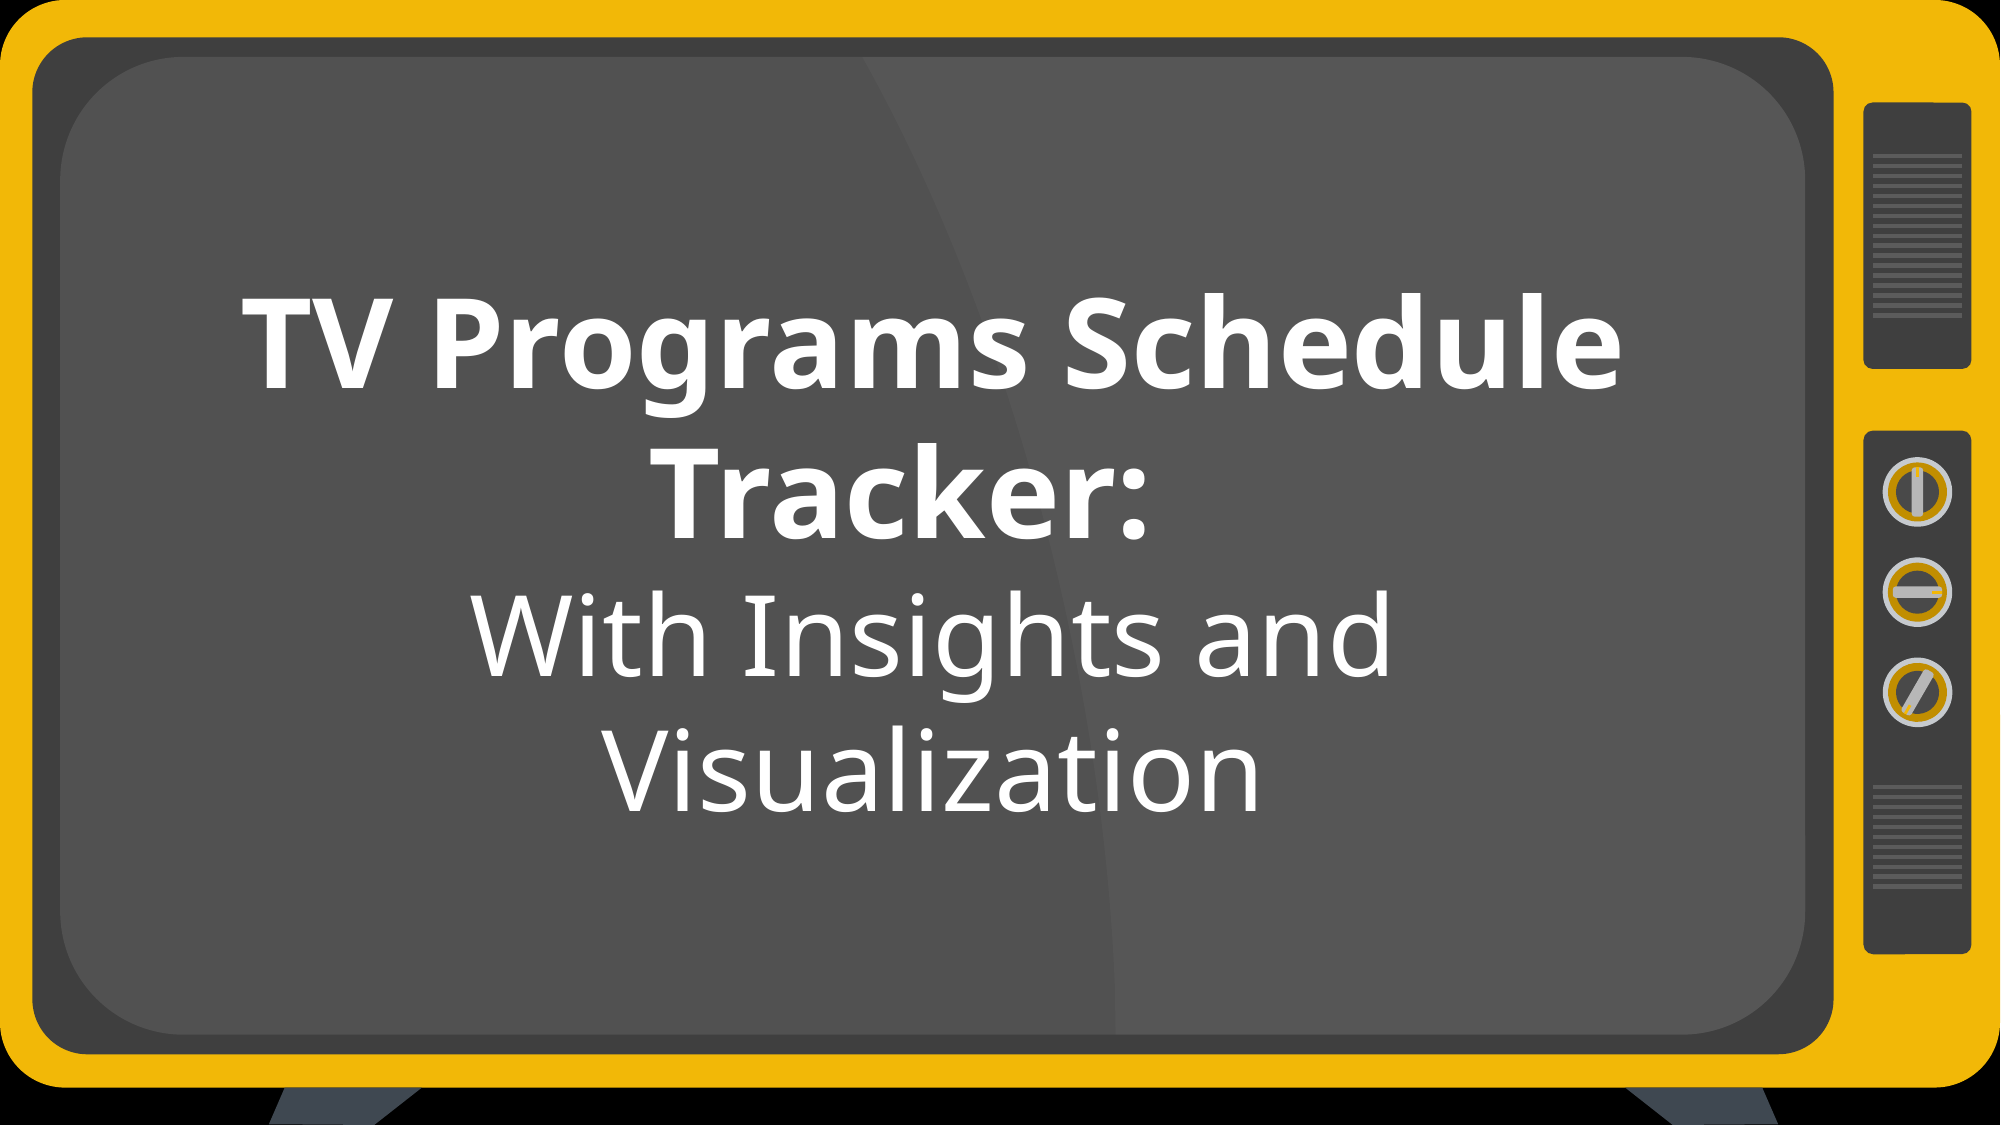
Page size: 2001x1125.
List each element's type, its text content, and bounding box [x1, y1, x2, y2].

text_box TV Programs Schedule Tracker: With Insights and Visualization [168, 256, 1698, 1041]
